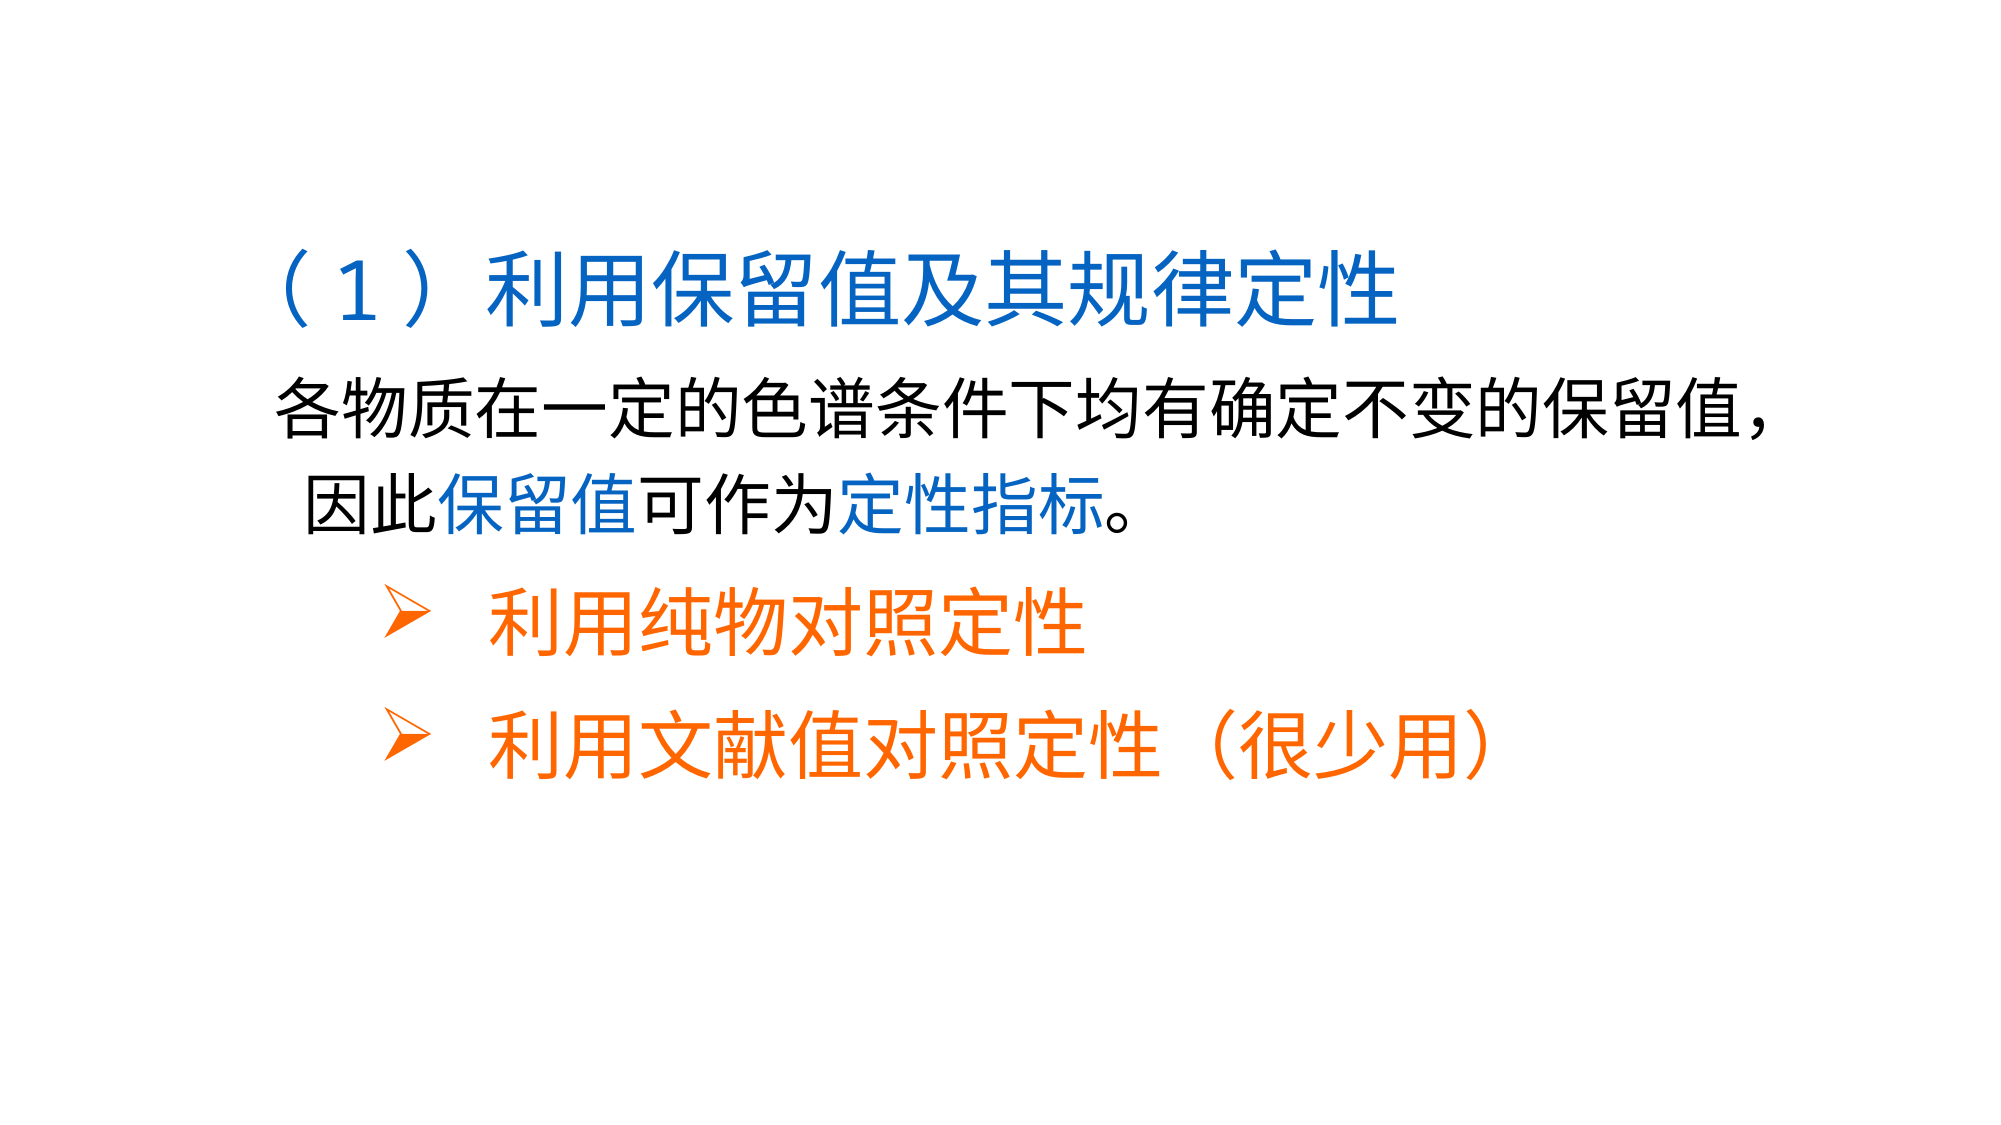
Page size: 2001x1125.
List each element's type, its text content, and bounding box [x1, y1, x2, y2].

text_box （1）利用保留值及其规律定性 各物质在一定的色谱条件下均有确定不变的保留值，因此保留值可作为定性指标。 利用纯物对照定性 利用文献值对照定性（很少用） [214, 210, 1786, 796]
